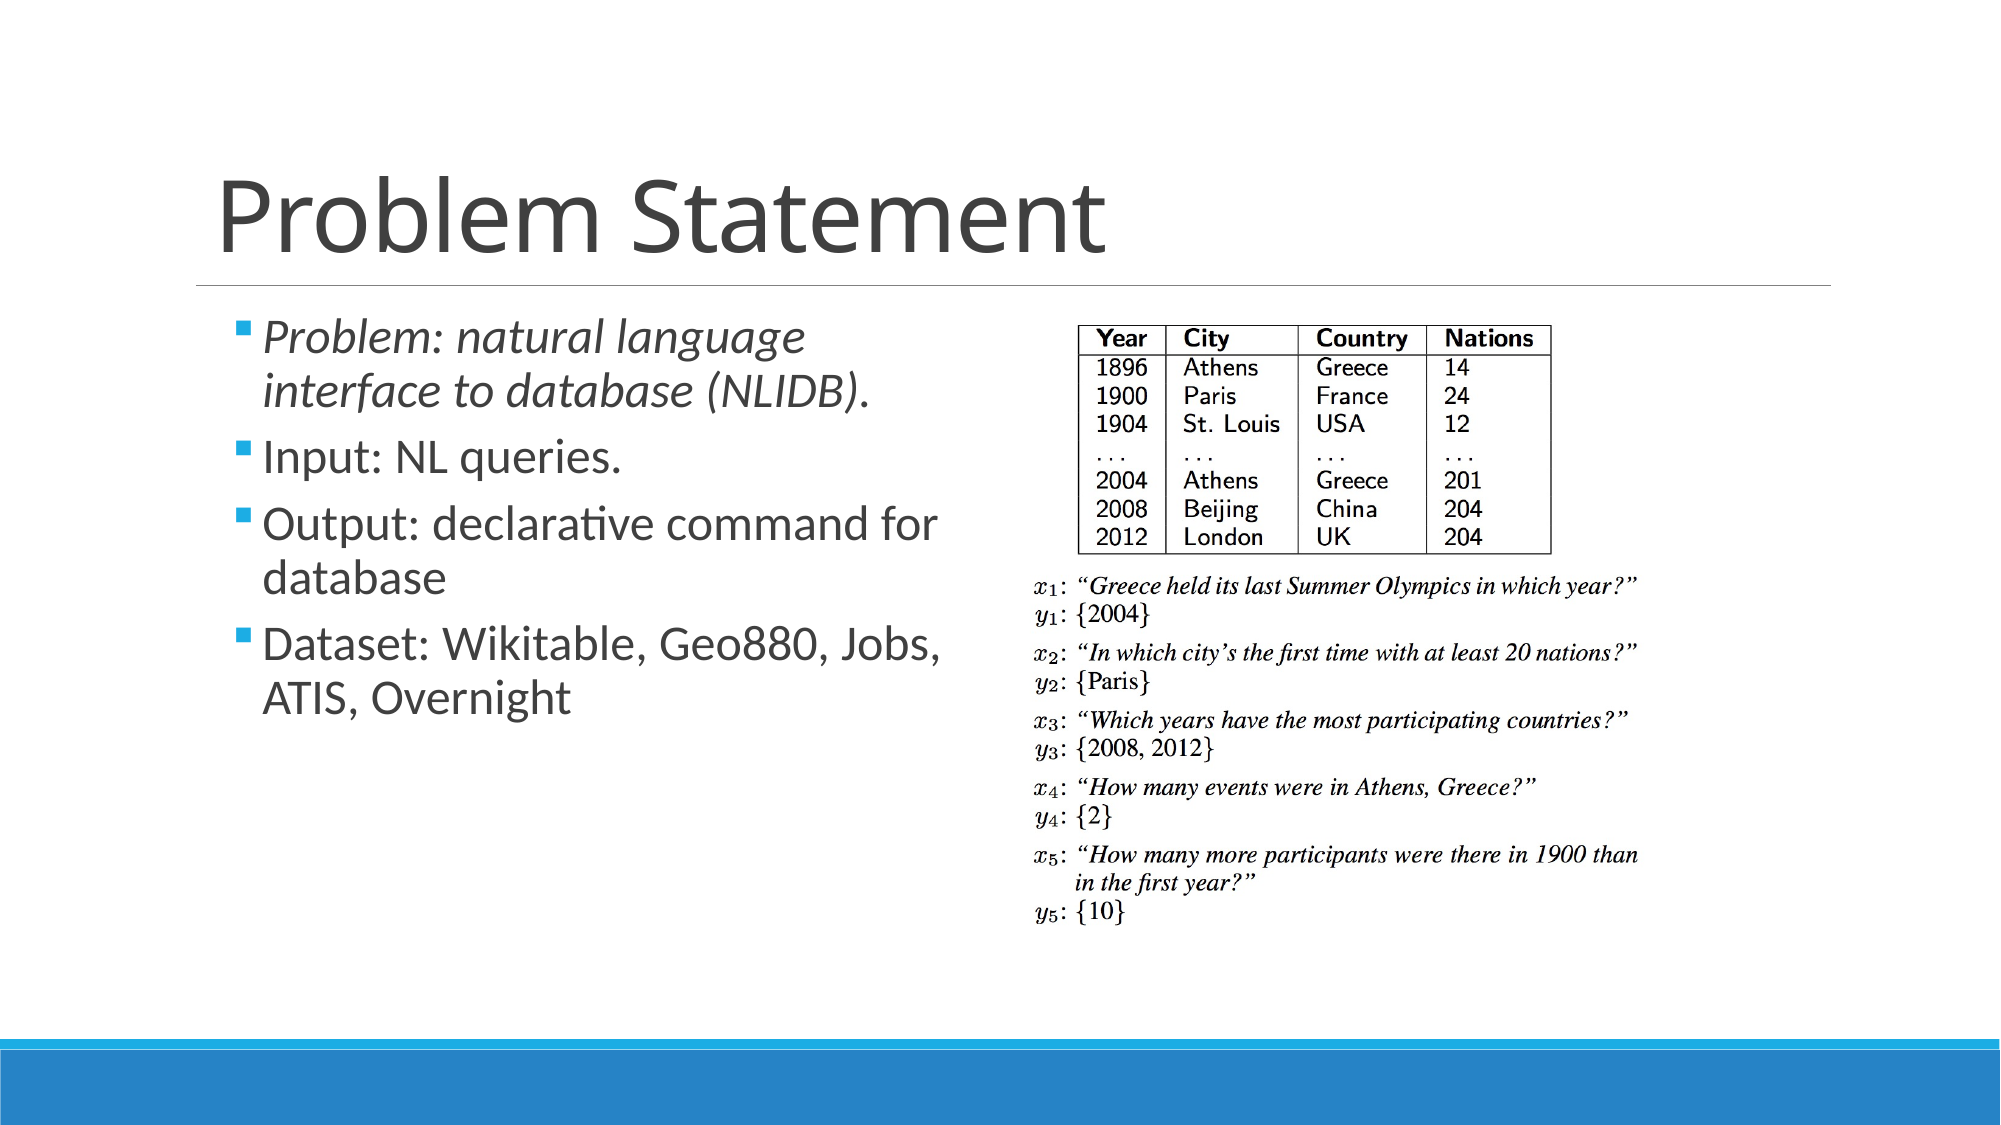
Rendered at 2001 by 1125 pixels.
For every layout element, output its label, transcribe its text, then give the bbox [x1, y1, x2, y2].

title Problem Statement [199, 42, 1196, 281]
picture [1020, 312, 1652, 938]
